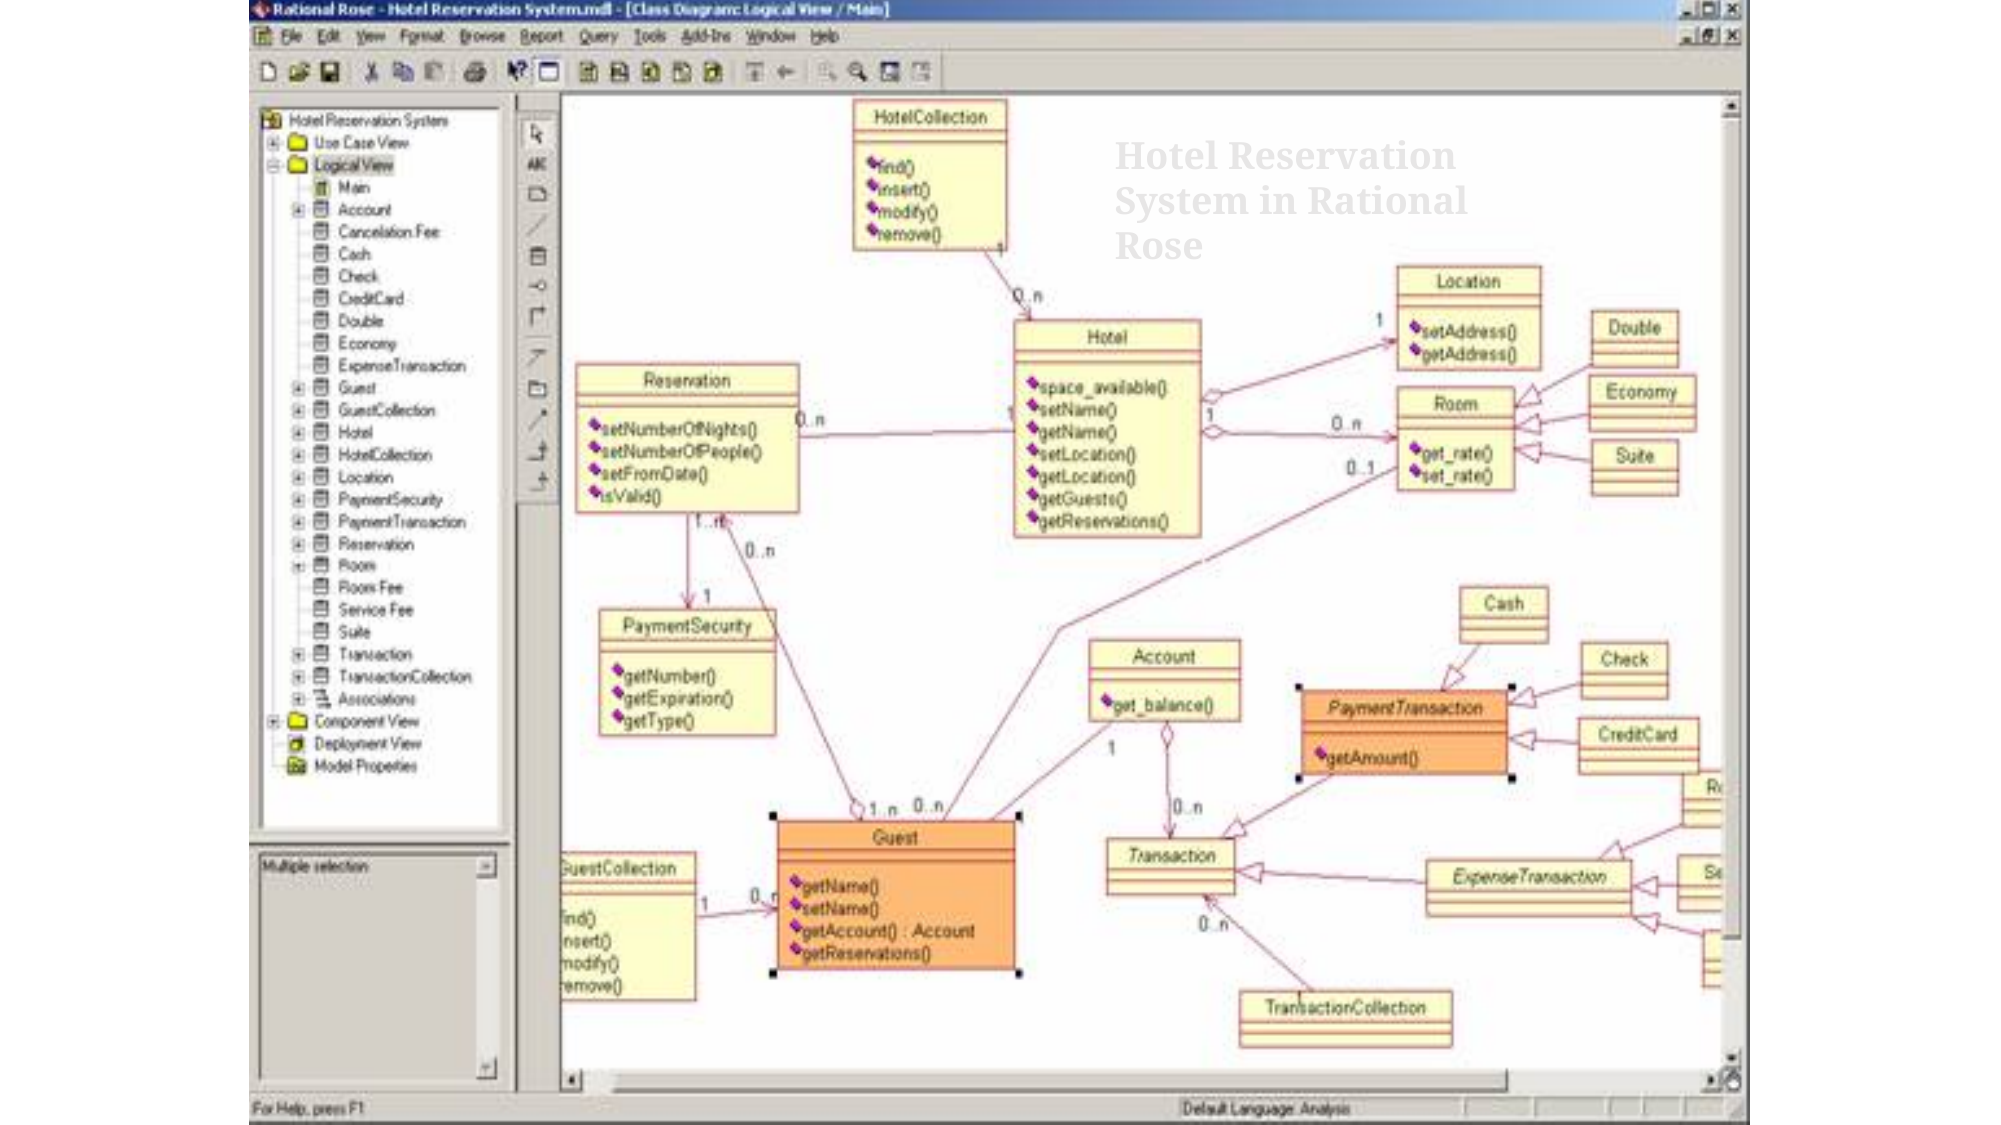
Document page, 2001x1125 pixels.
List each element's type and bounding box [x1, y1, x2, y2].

picture [249, 0, 1750, 1125]
